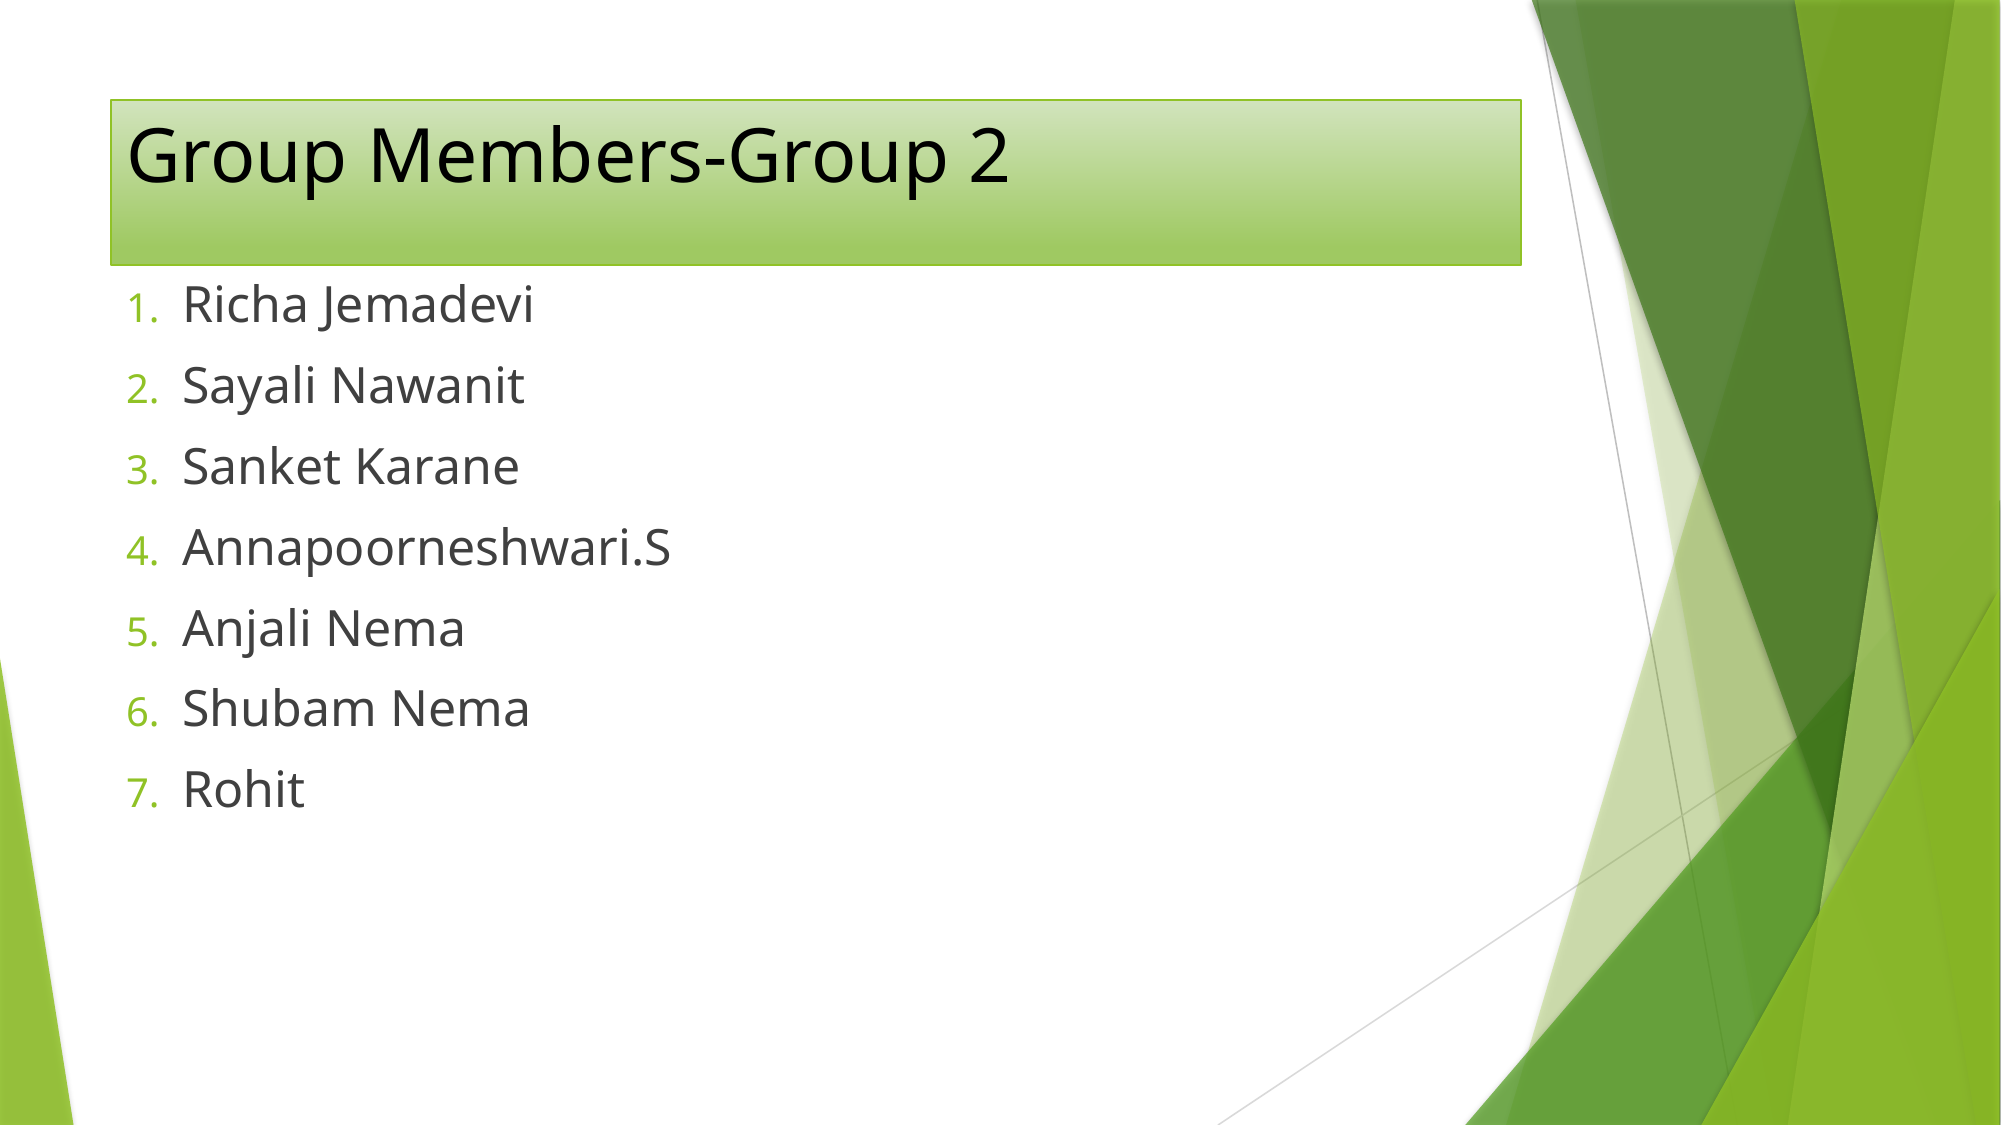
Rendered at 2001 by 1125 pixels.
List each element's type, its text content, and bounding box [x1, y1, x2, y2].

title Group Members-Group 2 [110, 99, 1522, 266]
list Richa Jemadevi Sayali Nawanit Sanket Karane Annapoorneshwari.S Anjali Nema Shubam Nema Rohit [111, 265, 1522, 992]
